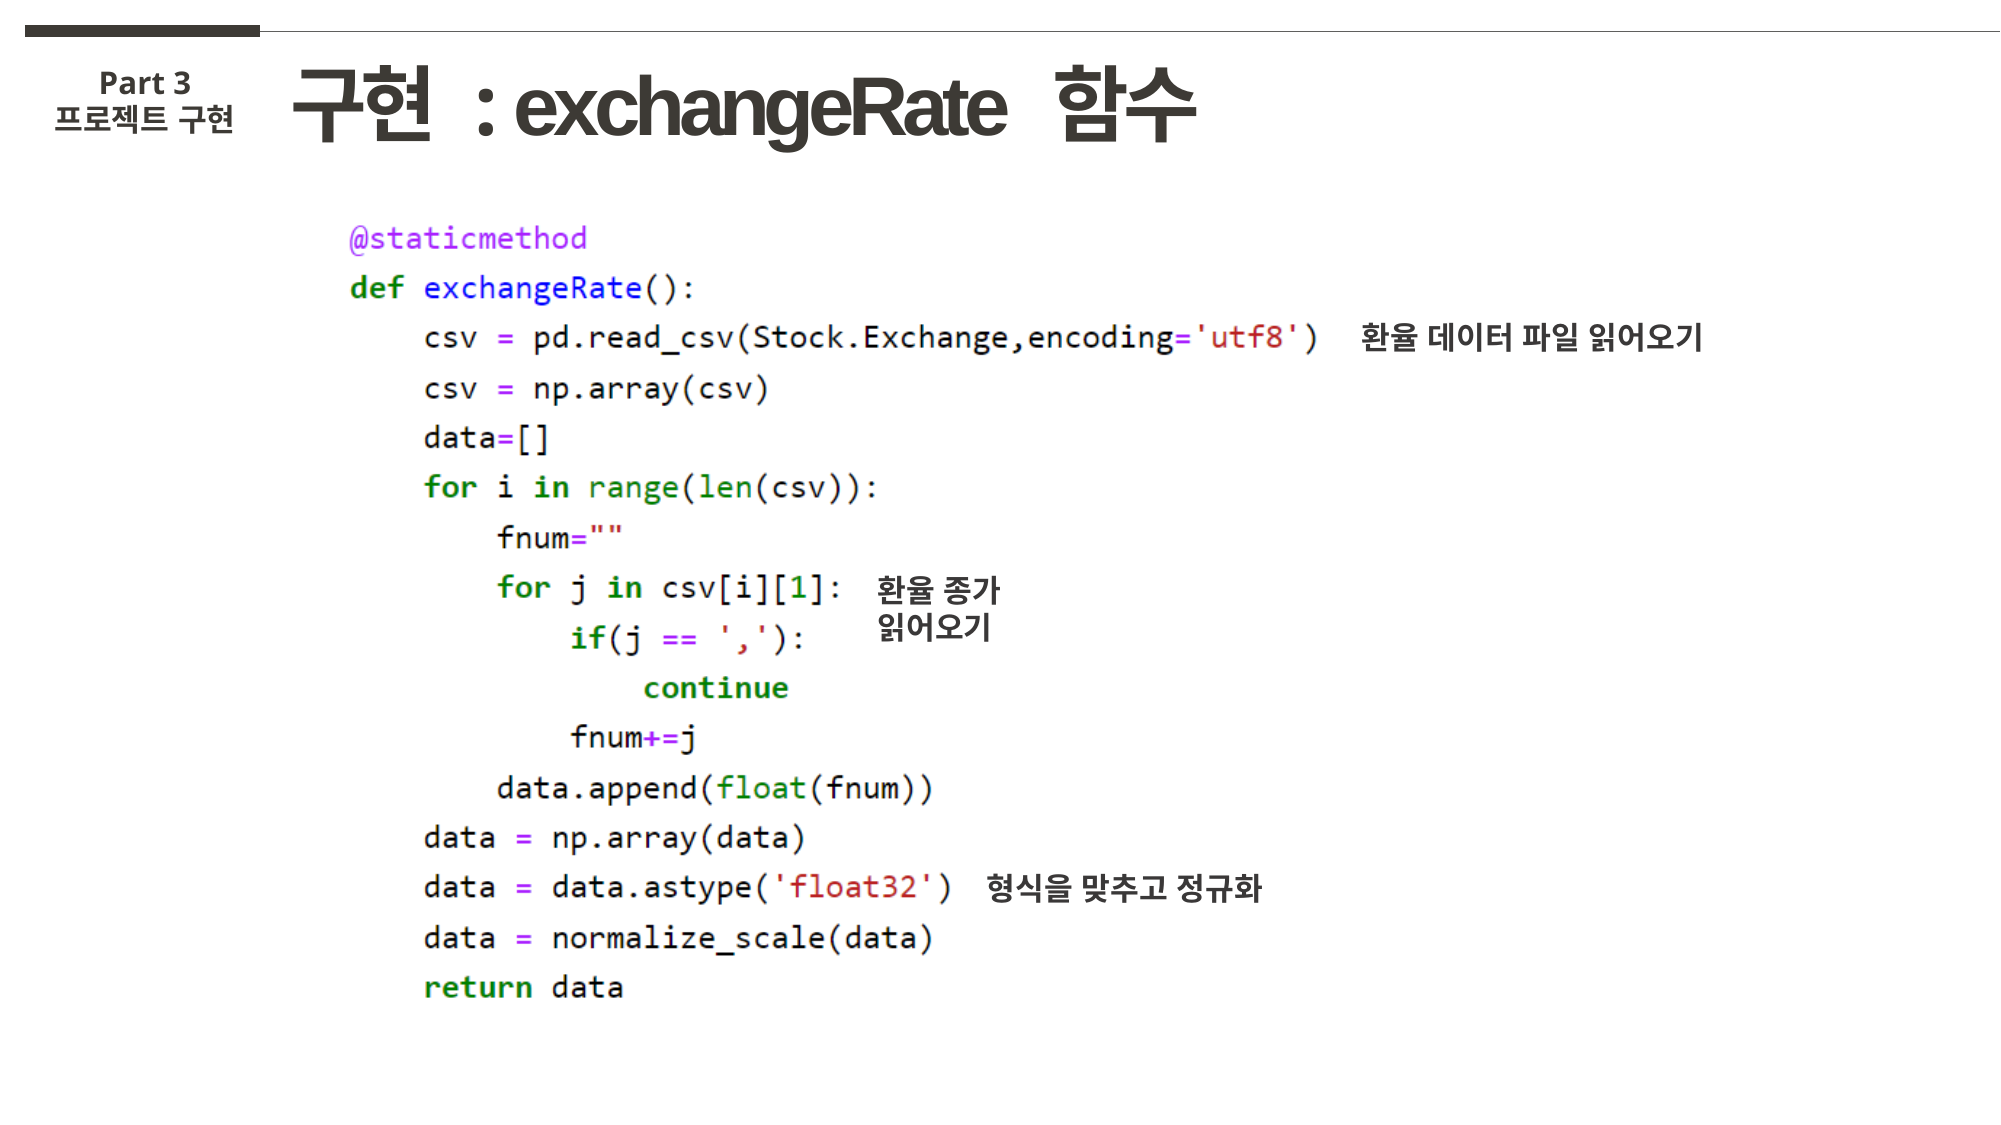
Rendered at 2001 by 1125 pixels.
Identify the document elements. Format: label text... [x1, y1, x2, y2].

text_box [0, 0, 2000, 75]
text_box 구현 : exchangeRate 함수 [275, 75, 1247, 160]
text_box Part 3 프로젝트 구현 [17, 75, 273, 146]
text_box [272, 185, 1725, 1056]
